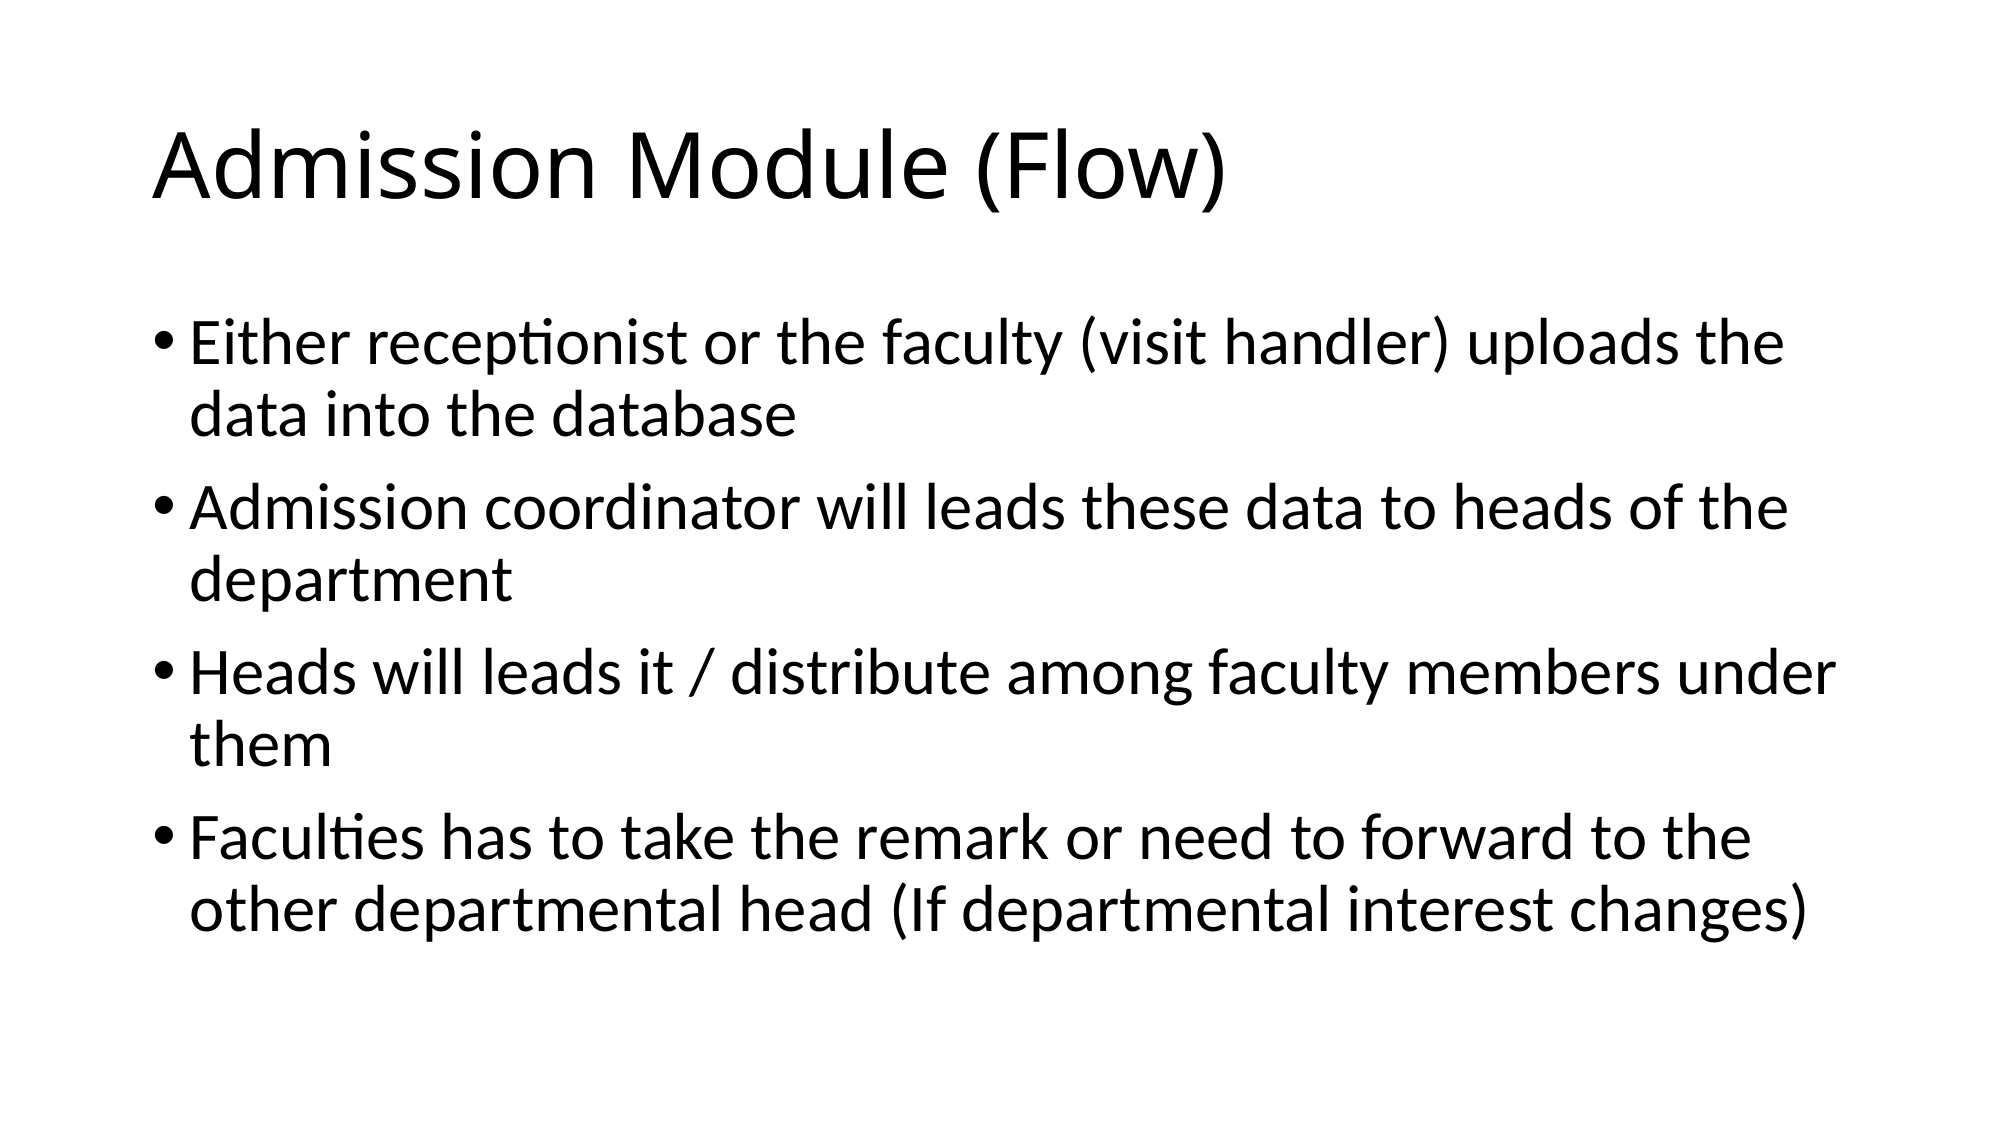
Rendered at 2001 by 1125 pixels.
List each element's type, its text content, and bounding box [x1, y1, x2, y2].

list Either receptionist or the faculty (visit handler) uploads the data into the database Admission coordinator will leads these data to heads of the department Heads will leads it / distribute among faculty members under them Faculties has to take the remark or need to forward to the other departmental head (If departmental interest changes) [137, 299, 1863, 1014]
title Admission Module (Flow) [137, 59, 1863, 278]
